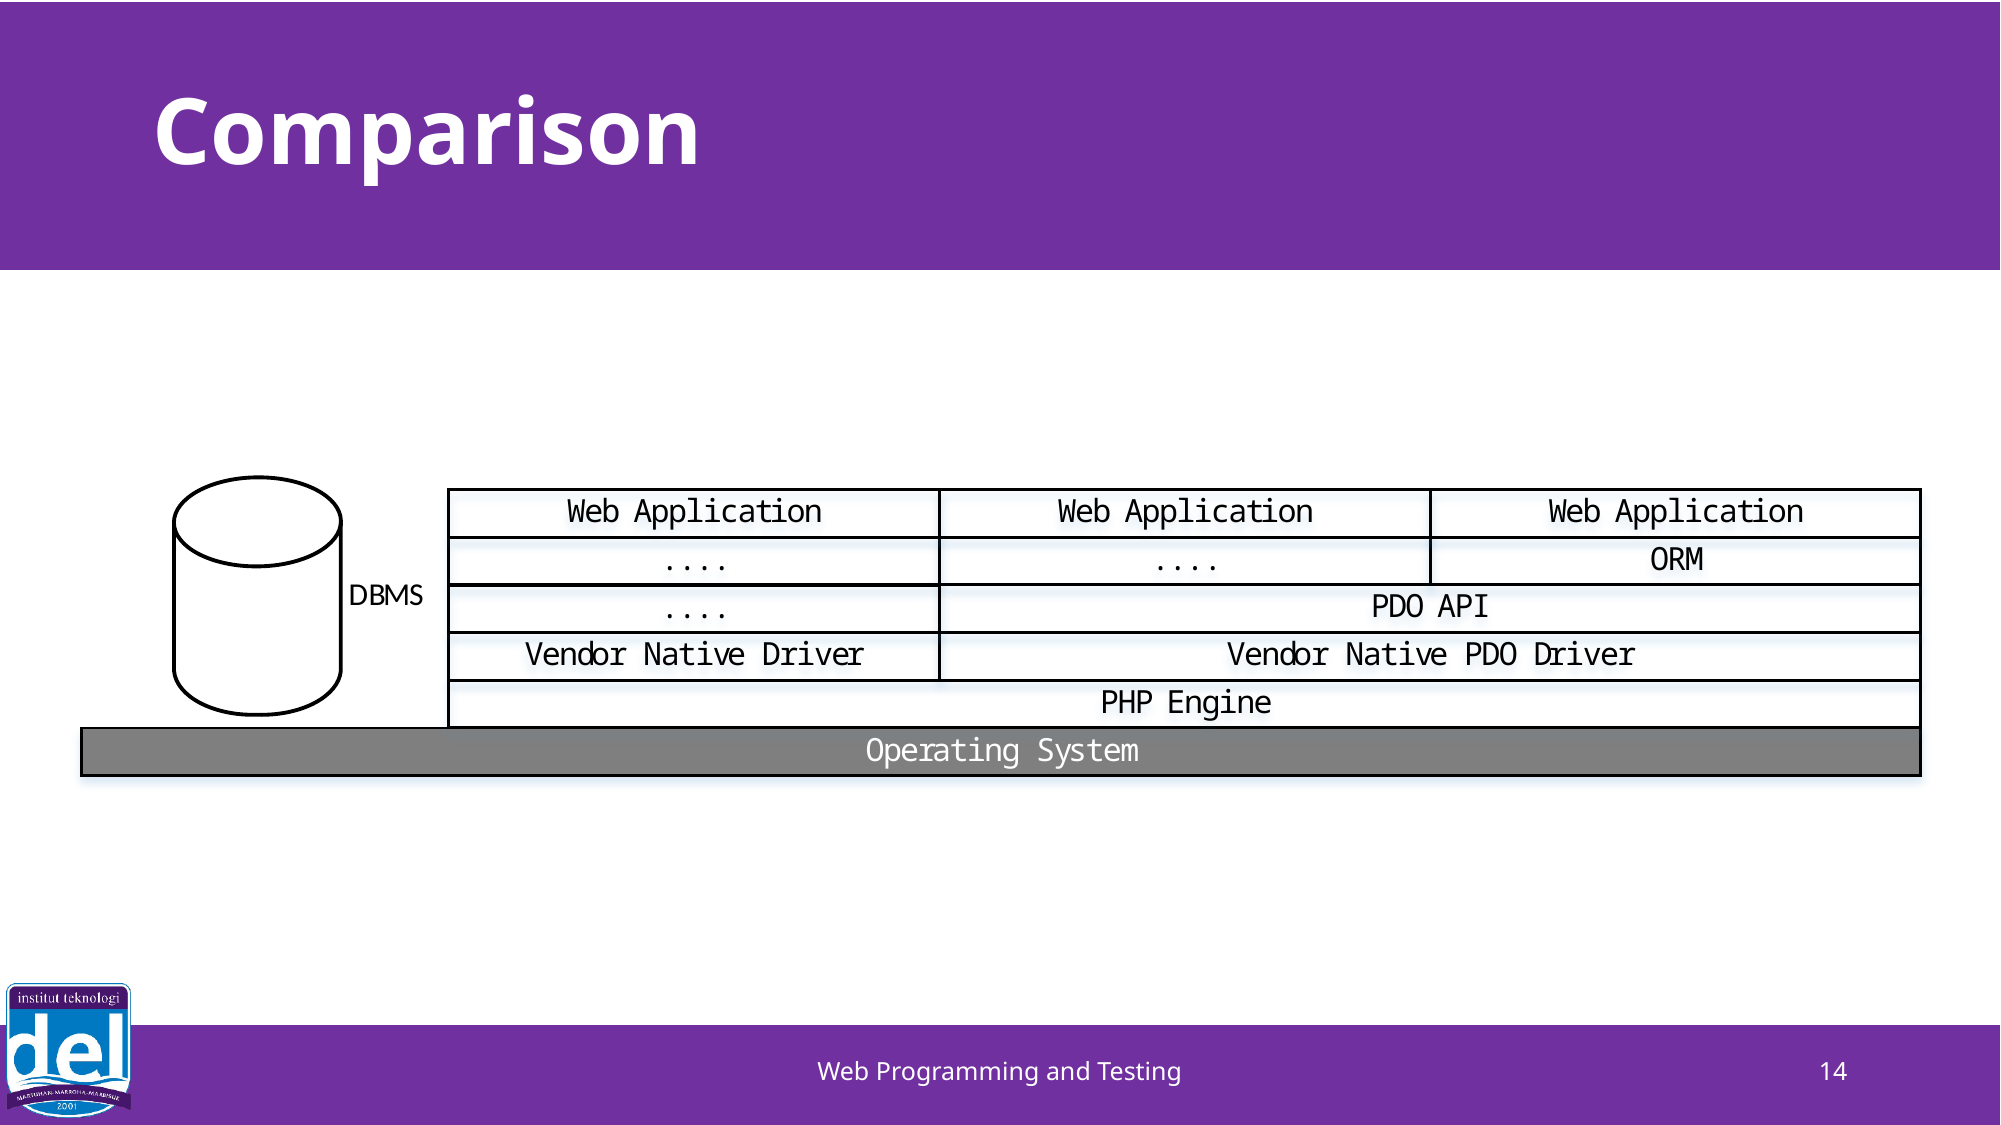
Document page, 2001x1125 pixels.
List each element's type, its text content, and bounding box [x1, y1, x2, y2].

picture [65, 470, 1935, 798]
picture [5, 982, 131, 1118]
title Comparison [137, 26, 1863, 244]
slide_number 14 [1697, 1042, 1863, 1103]
footer Web Programming and Testing [662, 1042, 1338, 1103]
